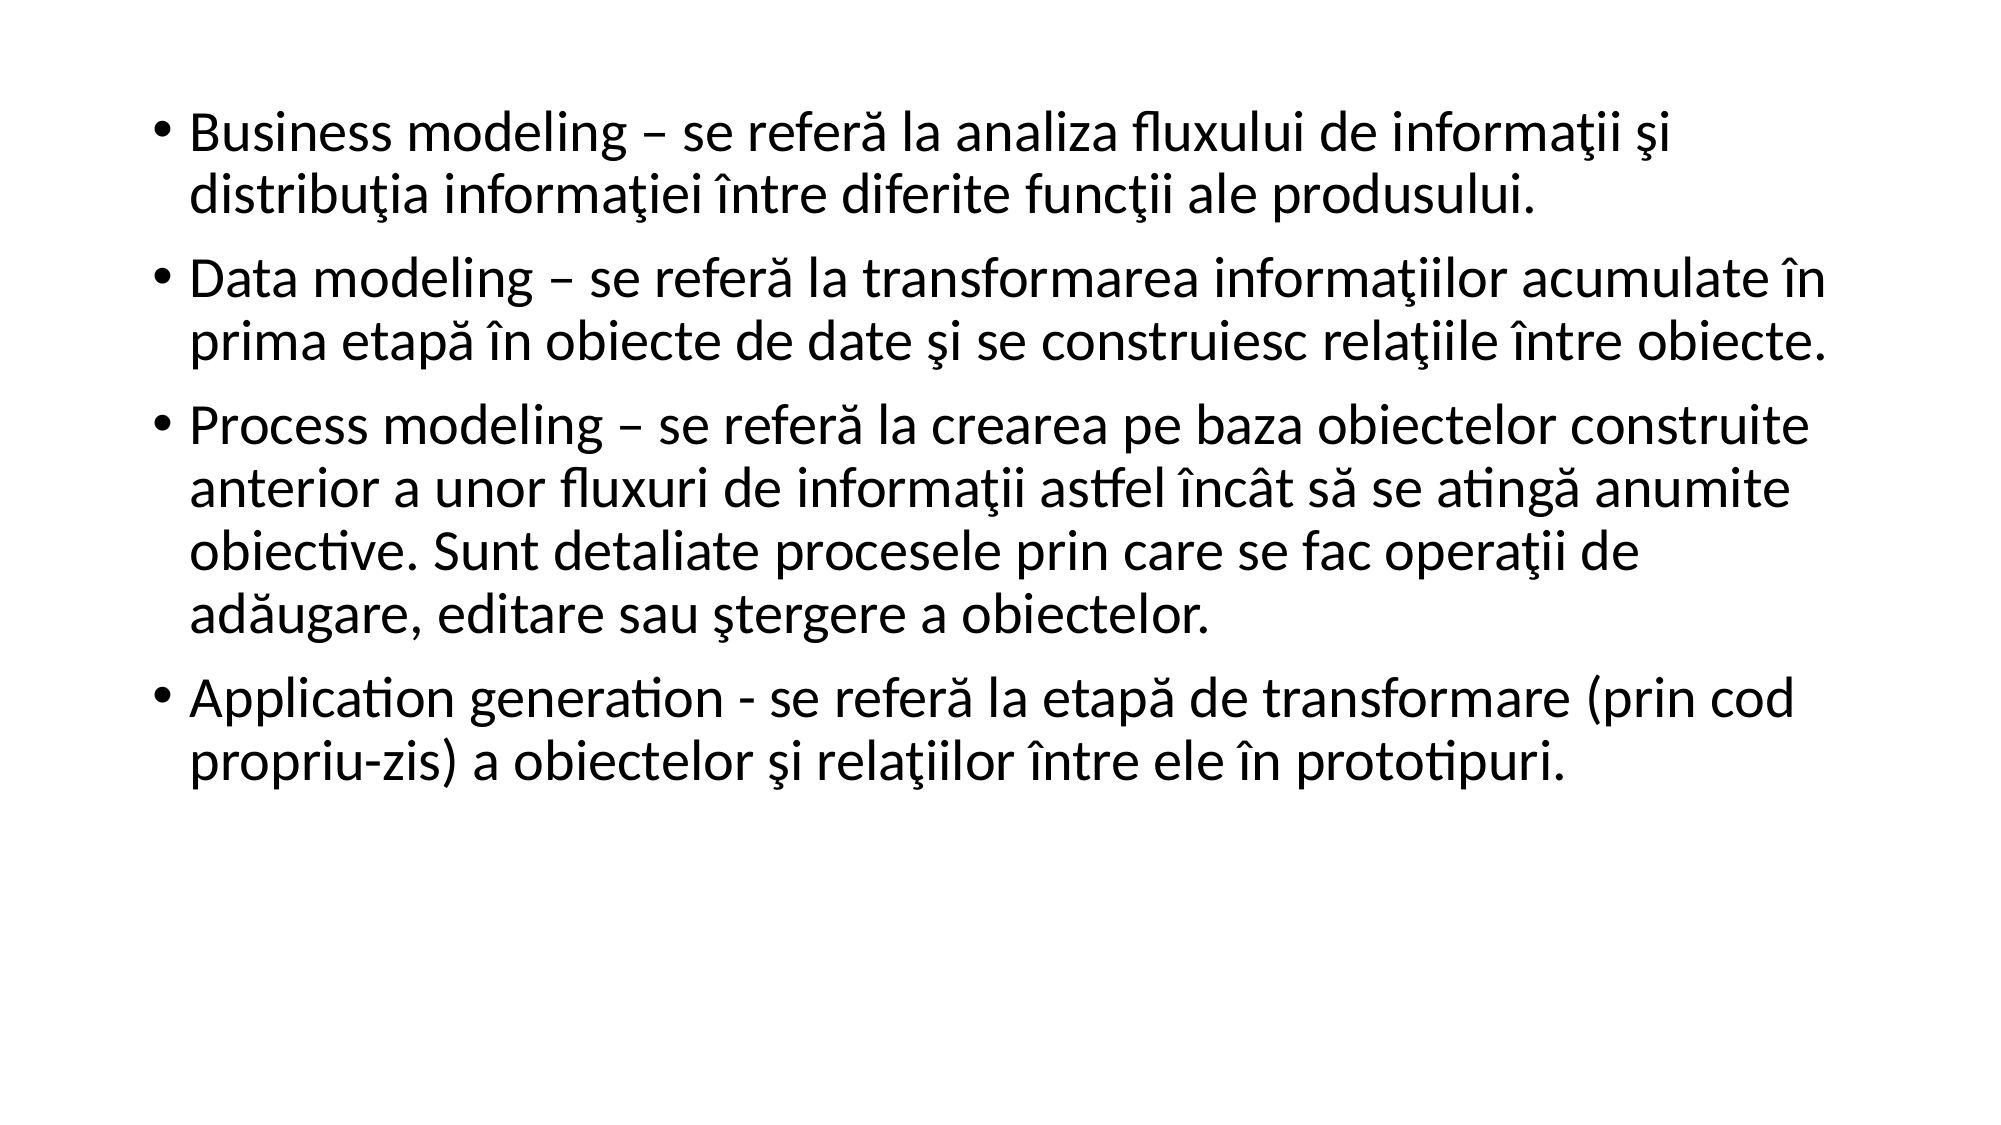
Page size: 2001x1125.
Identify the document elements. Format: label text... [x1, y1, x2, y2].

list Business modeling – se referă la analiza fluxului de informaţii şi distribuţia informaţiei între diferite funcţii ale produsului. Data modeling – se referă la transformarea informaţiilor acumulate în prima etapă în obiecte de date şi se construiesc relaţiile între obiecte. Process modeling – se referă la crearea pe baza obiectelor construite anterior a unor fluxuri de informaţii astfel încât să se atingă anumite obiective. Sunt detaliate procesele prin care se fac operaţii de adăugare, editare sau ştergere a obiectelor. Application generation - se referă la etapă de transformare (prin cod propriu-zis) a obiectelor şi relaţiilor între ele în prototipuri. [137, 93, 1863, 1014]
